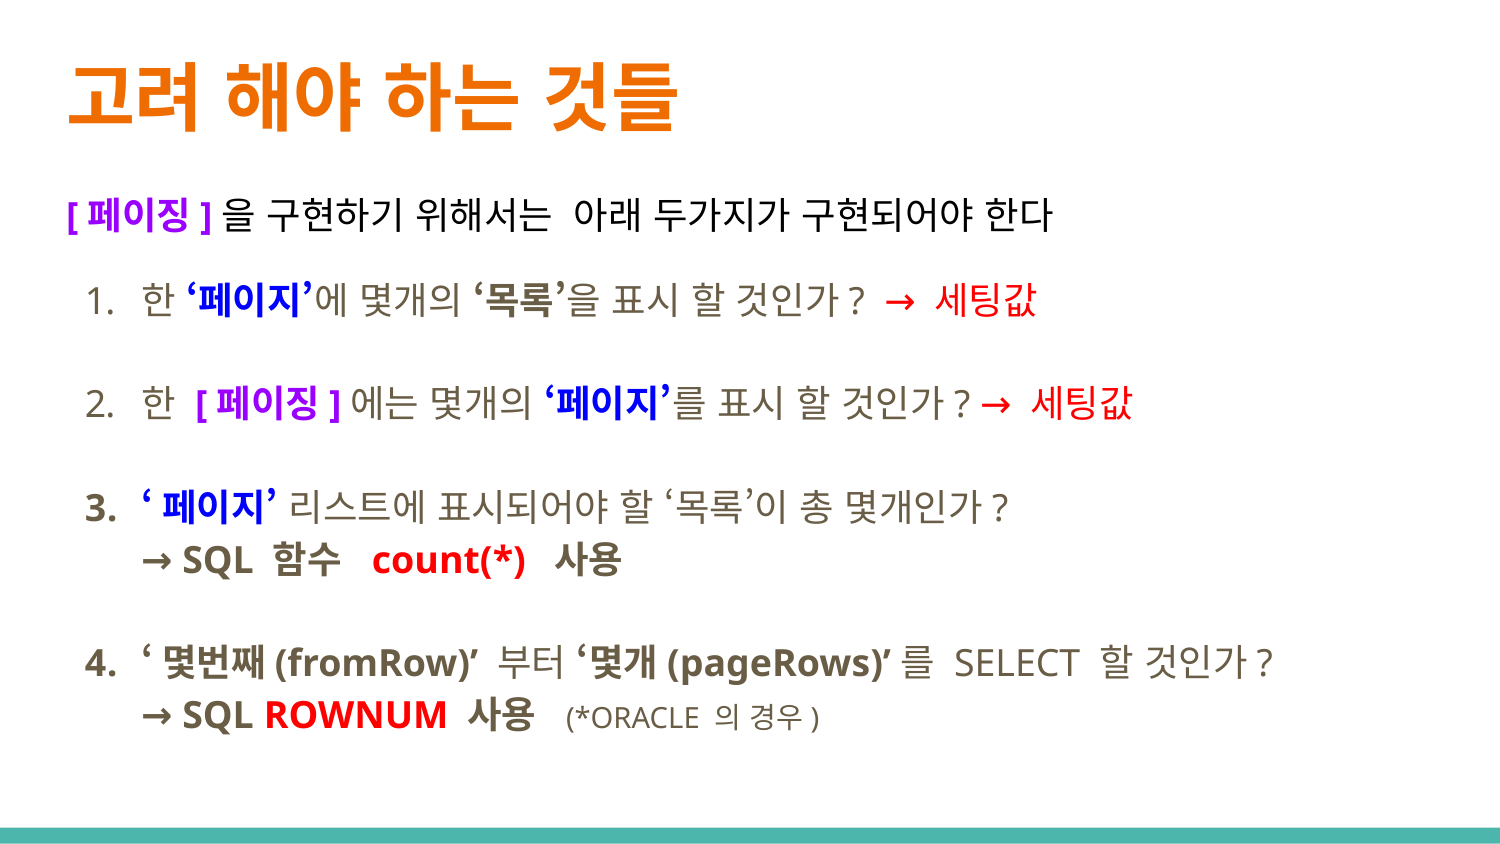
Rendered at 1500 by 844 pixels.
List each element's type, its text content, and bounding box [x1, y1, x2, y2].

title 고려 해야 하는 것들 [51, 35, 1449, 152]
list [페이징]을 구현하기 위해서는 아래 두가지가 구현되어야 한다 한 ‘페이지’에 몇개의 ‘목록’을 표시 할 것인가? → 세팅값 한 [페이징]에는 몇개의 ‘페이지’를 표시 할 것인가? → 세팅값 ‘페이지’ 리스트에 표시되어야 할 ‘목록’이 총 몇개인가? → SQL 함수 count(*) 사용 ‘몇번째(fromRow)’ 부터 ‘몇개(pageRows)’를 SELECT 할 것인가? → SQL ROWNUM 사용 (*ORACLE 의 경우) [51, 170, 1449, 712]
